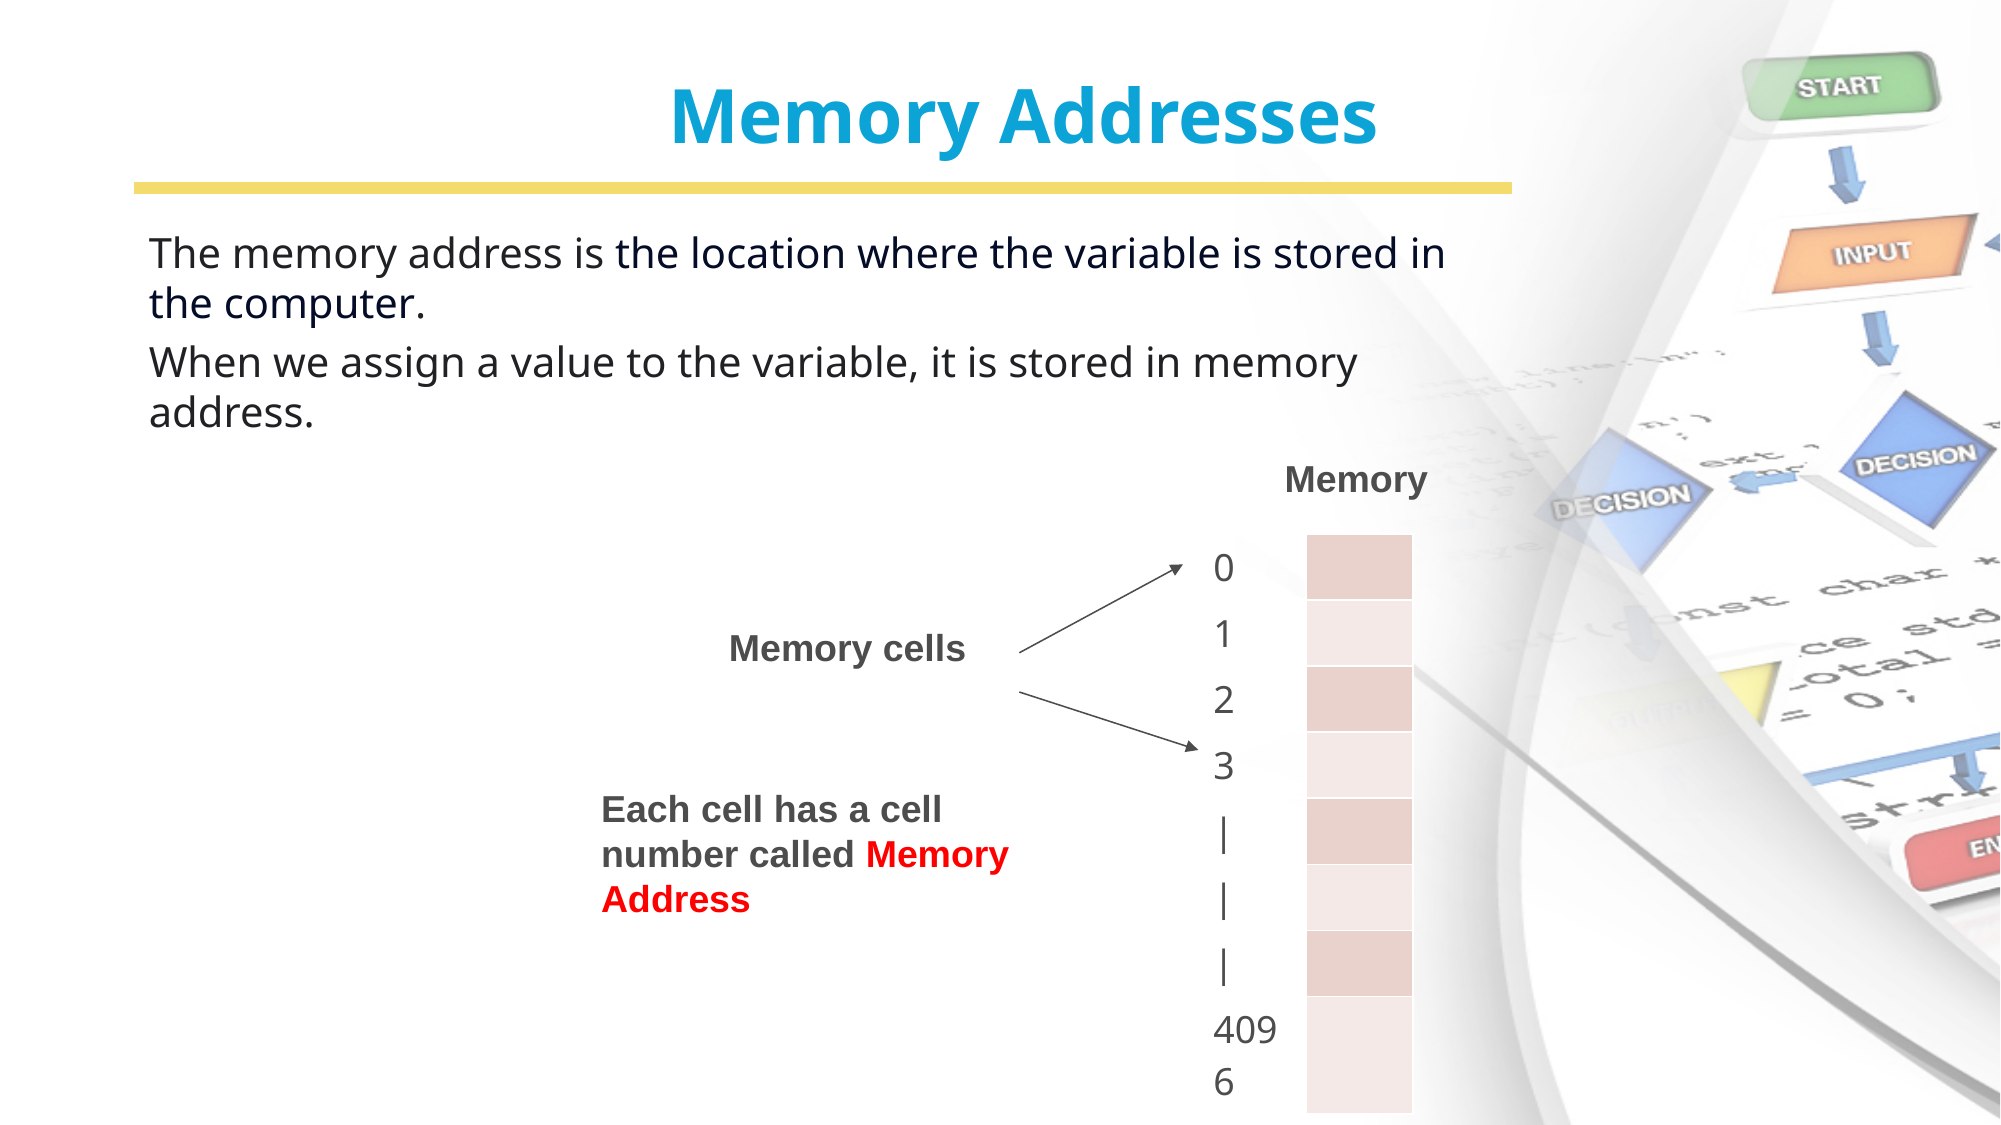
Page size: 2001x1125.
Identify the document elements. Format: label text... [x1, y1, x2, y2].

table_cell [1307, 799, 1412, 864]
title Memory Addresses [133, 42, 1914, 186]
table_cell [1307, 733, 1412, 797]
table_cell | [1199, 865, 1305, 930]
table_cell [1307, 997, 1412, 1113]
table_cell | [1199, 931, 1305, 996]
table_cell [1307, 601, 1412, 665]
table_cell [1307, 931, 1412, 996]
table_cell 3 [1199, 733, 1305, 797]
table_cell | [1199, 799, 1305, 864]
table_header [1307, 535, 1412, 599]
text_box Memory cells [714, 617, 1004, 677]
table_header 0 [1199, 535, 1305, 599]
table_cell 2 [1199, 667, 1305, 731]
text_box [1018, 563, 1184, 654]
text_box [1018, 691, 1199, 751]
text_box Each cell has a cell number called Memory Address [586, 777, 1057, 927]
table_cell 1 [1199, 601, 1305, 665]
table_cell [1307, 865, 1412, 930]
text_box Memory [1269, 447, 1500, 508]
picture [0, 0, 2001, 1125]
table_cell [1307, 667, 1412, 731]
table_cell 4096 [1199, 997, 1305, 1113]
list The memory address is the location where the variable is stored in the computer. When we assign a value to the variable, it is stored in memory address. [133, 219, 1500, 400]
